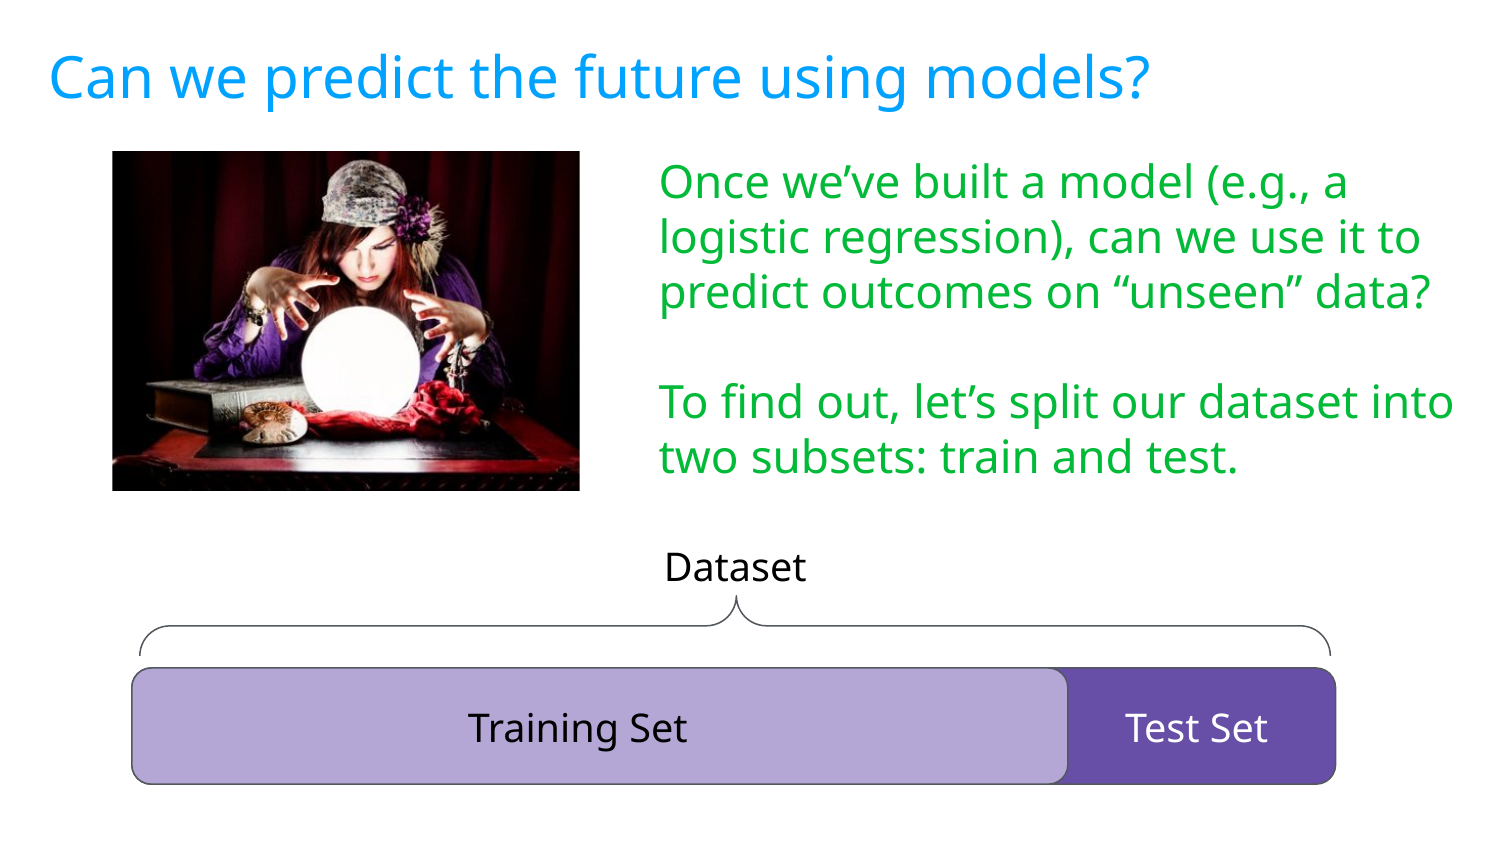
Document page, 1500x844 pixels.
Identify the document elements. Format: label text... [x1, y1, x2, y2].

text_box Dataset [579, 532, 891, 599]
text_box [131, 667, 1068, 785]
text_box Can we predict the future using models? [33, 24, 1450, 113]
text_box [139, 595, 1331, 656]
picture [111, 151, 580, 491]
text_box Test Set [1093, 693, 1300, 759]
text_box Once we’ve built a model (e.g., a logistic regression), can we use it to predict outcomes on “unseen” data? To find out, let’s split our dataset into two subsets: train and test. [643, 137, 1473, 504]
text_box [1049, 667, 1336, 785]
text_box Training Set [422, 693, 734, 759]
